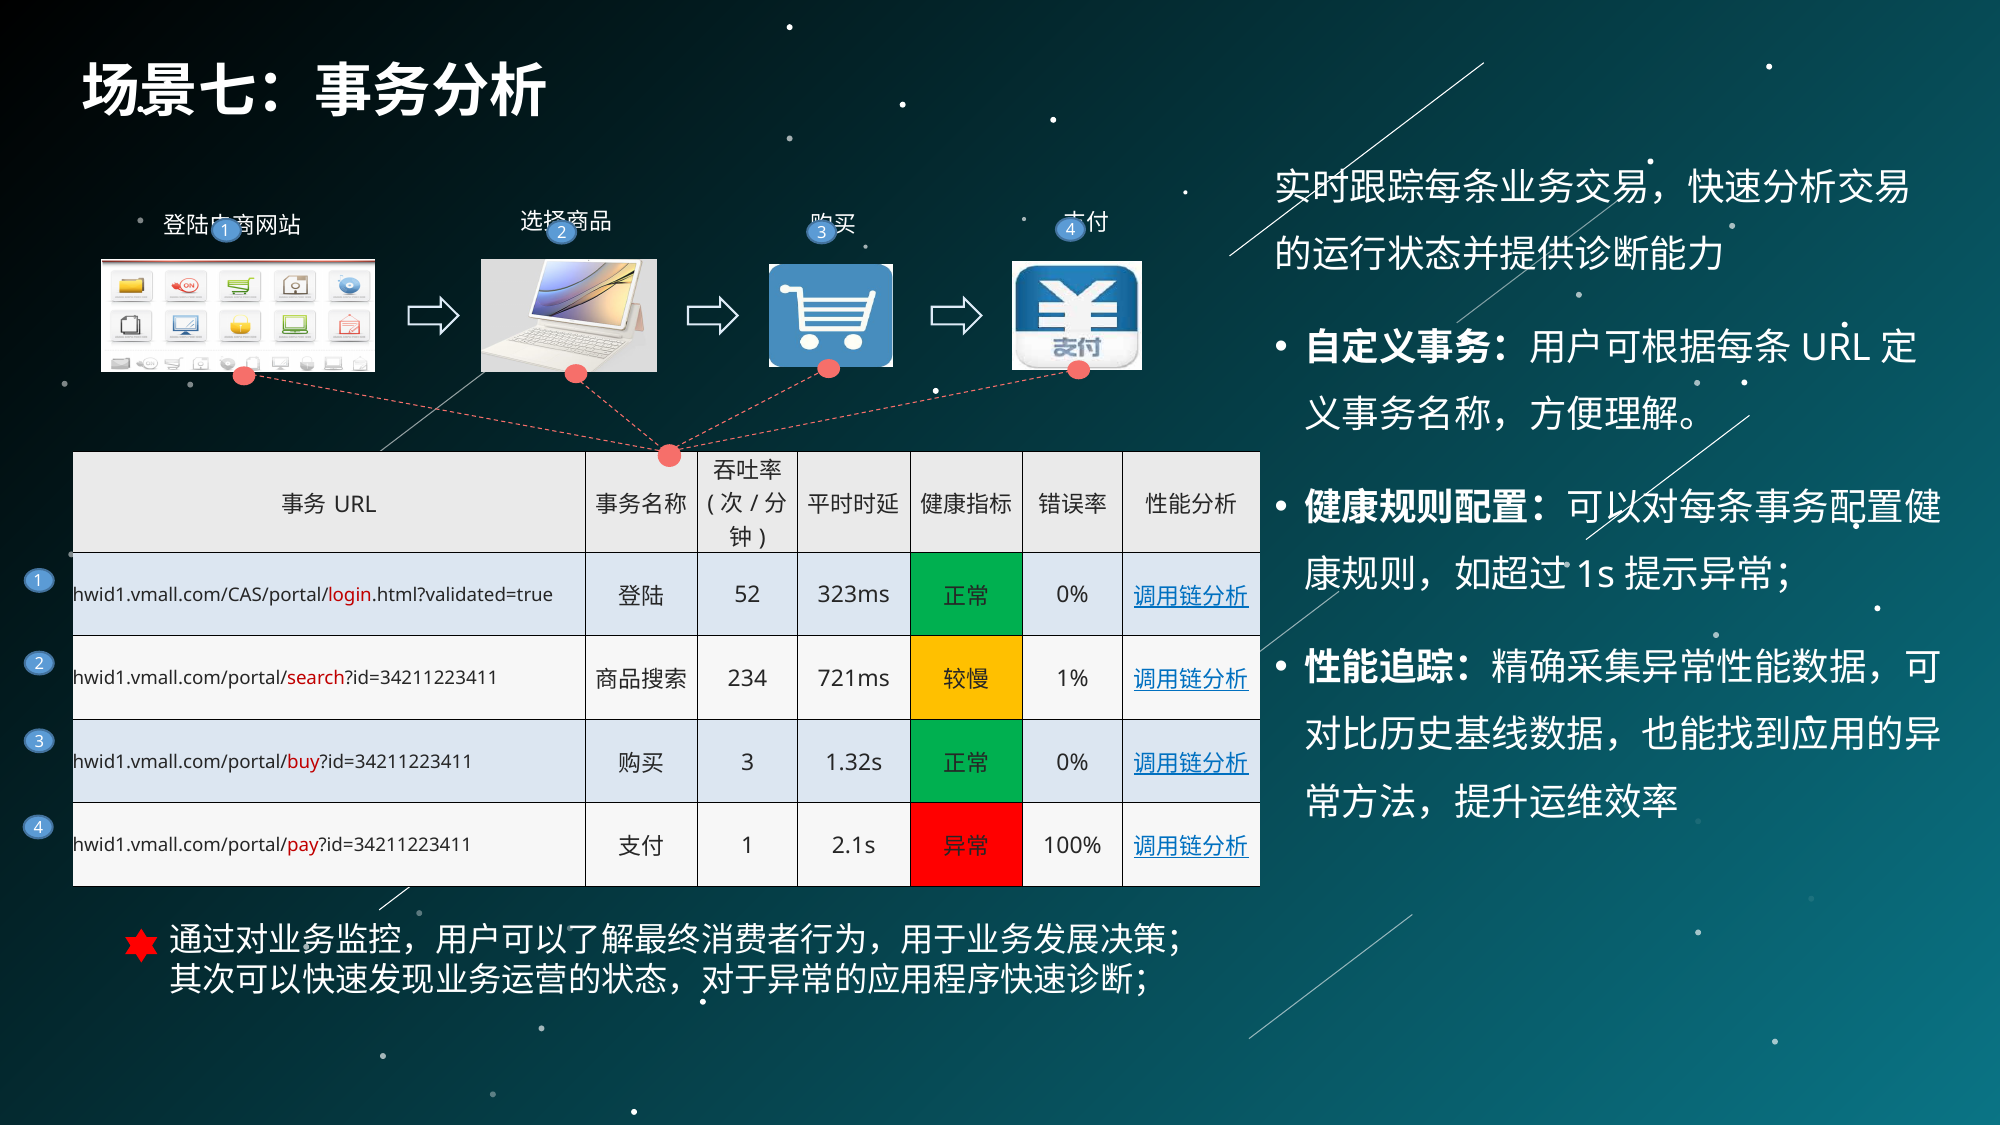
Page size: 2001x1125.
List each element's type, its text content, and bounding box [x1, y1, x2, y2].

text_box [802, 214, 842, 250]
table_cell 1 [698, 803, 797, 886]
table_cell hwid1.vmall.com/portal/buy?id=34211223411 [73, 720, 585, 802]
table_cell 调用链分析 [1123, 636, 1242, 719]
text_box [542, 214, 582, 250]
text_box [18, 809, 58, 845]
table_header 性能分析 [1123, 452, 1242, 552]
table_cell 0% [1023, 553, 1122, 635]
table_cell 52 [698, 553, 797, 635]
text_box 实时跟踪每条业务交易，快速分析交易的运行状态并提供诊断能力 自定义事务：用户可根据每条URL定义事务名称，方便理解。 健康规则配置：可以对每条事务配置健康规则，如超过1s提示异常； 性能追踪：精确采集异常性能数据，可对比历史基线数据，也能找到应用的异常方法，提升运维效率 [1242, 132, 1963, 830]
table_cell 调用链分析 [1123, 720, 1242, 802]
table_cell 2.1s [798, 803, 910, 886]
table_cell 正常 [911, 720, 1022, 802]
table_cell 支付 [586, 803, 697, 886]
table_header 事务URL [73, 452, 585, 552]
table_cell 1.32s [798, 720, 910, 802]
table_cell 购买 [586, 720, 697, 802]
table_cell hwid1.vmall.com/portal/search?id=34211223411 [73, 636, 585, 719]
table_header 错误率 [1023, 467, 1122, 552]
table_cell 调用链分析 [1123, 803, 1260, 886]
table_header 健康指标 [911, 467, 1022, 552]
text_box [19, 645, 59, 681]
table_cell 100% [1023, 803, 1122, 886]
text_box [207, 212, 244, 248]
table_cell 3 [698, 720, 797, 802]
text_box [101, 199, 1163, 467]
table_cell 0% [1023, 720, 1122, 802]
table_header 事务名称 [586, 467, 697, 552]
table_cell 商品搜索 [586, 636, 697, 719]
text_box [1050, 211, 1091, 247]
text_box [19, 562, 57, 598]
table_cell 1% [1023, 636, 1122, 719]
table_cell hwid1.vmall.com/portal/pay?id=34211223411 [73, 803, 585, 886]
table_cell 234 [698, 636, 797, 719]
table_cell 323ms [798, 553, 910, 635]
text_box 场景七：事务分析 [66, 53, 1934, 150]
table_cell 异常 [911, 803, 1022, 886]
table_header 吞吐率 (次/分钟) [698, 467, 797, 552]
table_cell 调用链分析 [1123, 553, 1242, 635]
table_cell 正常 [911, 553, 1022, 635]
table_cell hwid1.vmall.com/CAS/portal/login.html?validated=true [73, 553, 585, 635]
table_cell 较慢 [911, 636, 1022, 719]
table_cell 721ms [798, 636, 910, 719]
table_header 平时时延 [798, 467, 910, 552]
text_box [125, 910, 1201, 1007]
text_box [19, 722, 59, 759]
table_cell 登陆 [586, 553, 697, 635]
